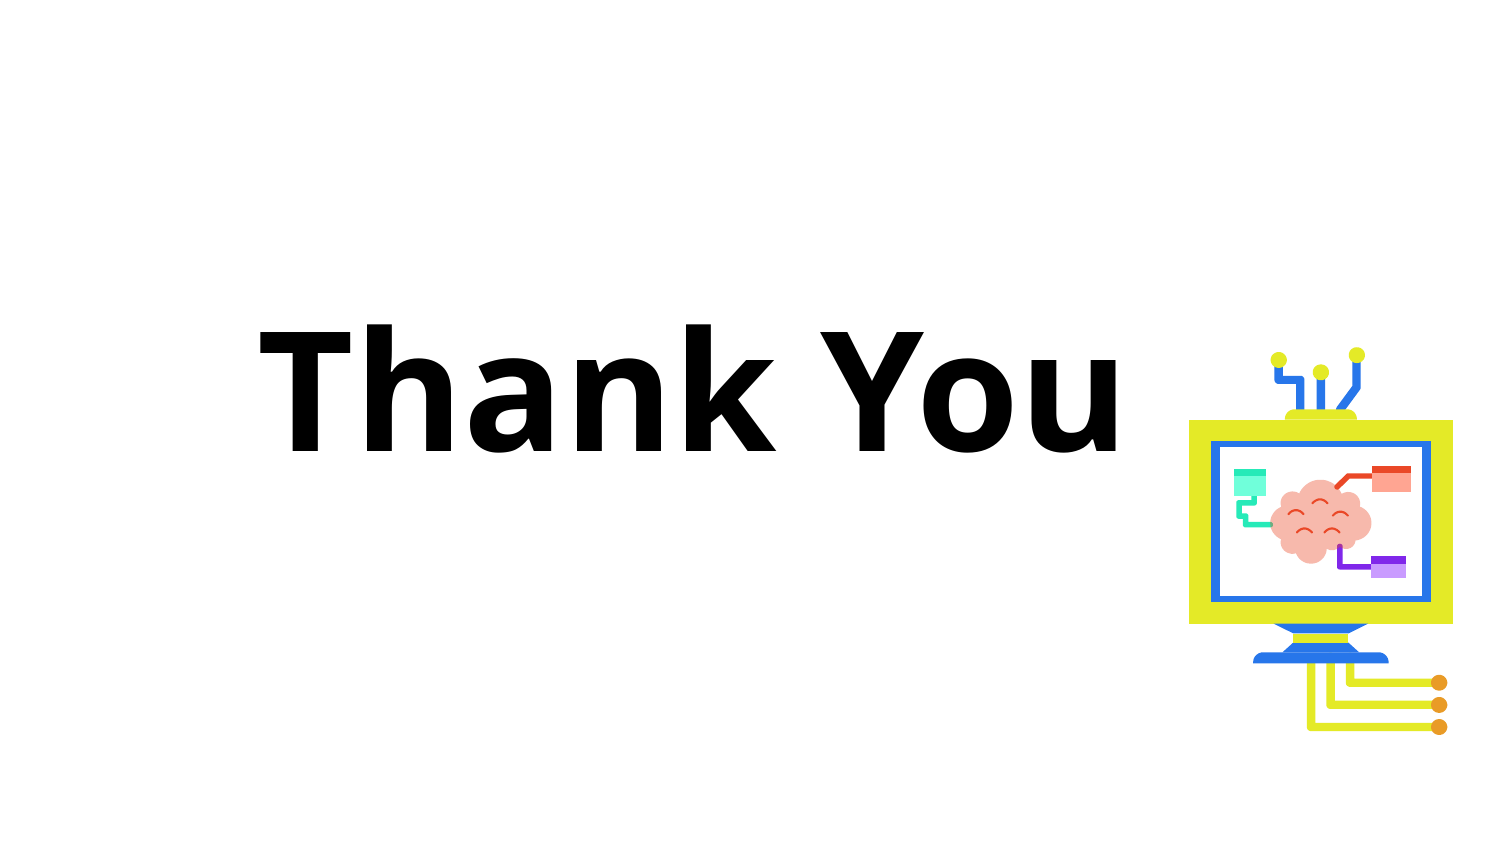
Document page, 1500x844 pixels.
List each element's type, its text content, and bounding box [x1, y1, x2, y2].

title Thank You [18, 263, 1369, 507]
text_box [1188, 347, 1464, 736]
